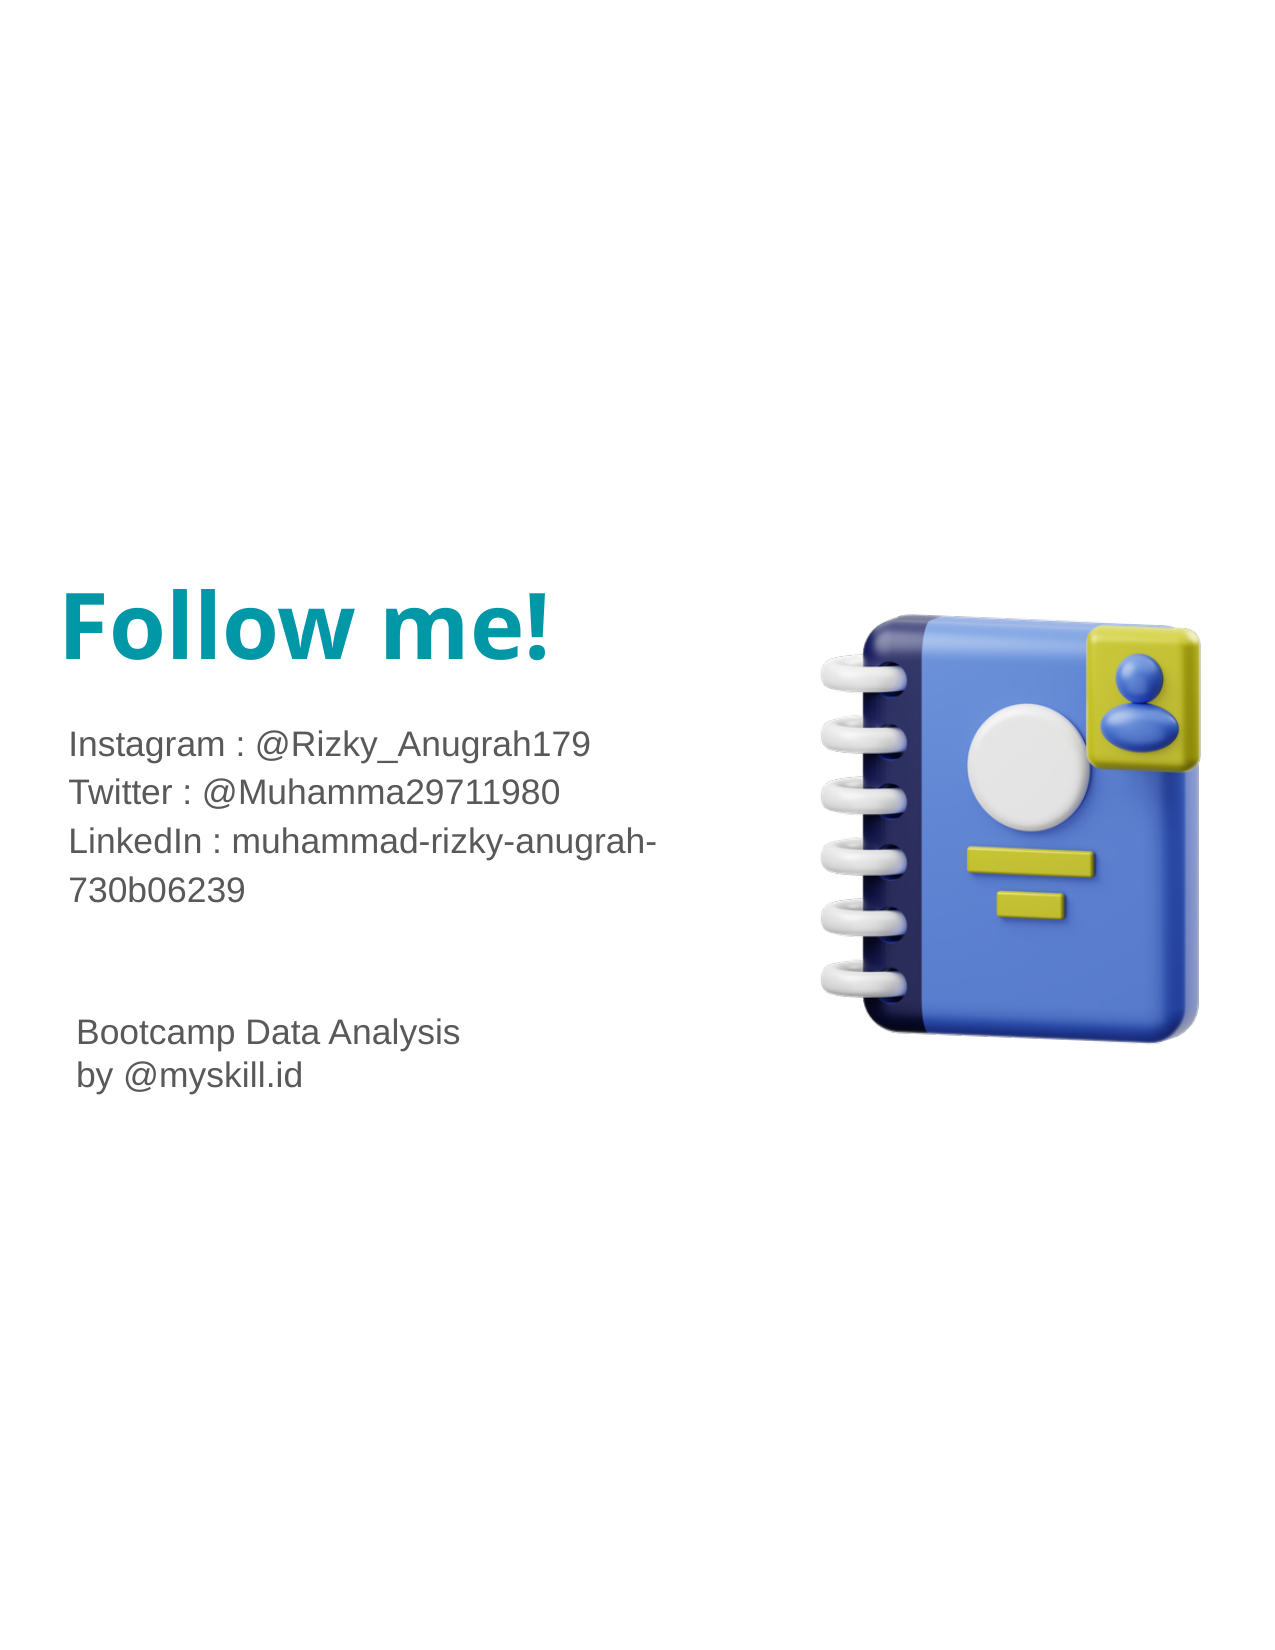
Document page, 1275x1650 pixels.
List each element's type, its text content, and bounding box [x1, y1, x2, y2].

text_box Follow me! [46, 508, 1235, 691]
text_box Instagram : @Rizky_Anugrah179 Twitter : @Muhamma29711980 LinkedIn : muhammad-rizky-anugrah-730b06239 [55, 701, 748, 943]
picture [768, 581, 1255, 1068]
text_box Bootcamp Data Analysis by @myskill.id [63, 996, 798, 1126]
